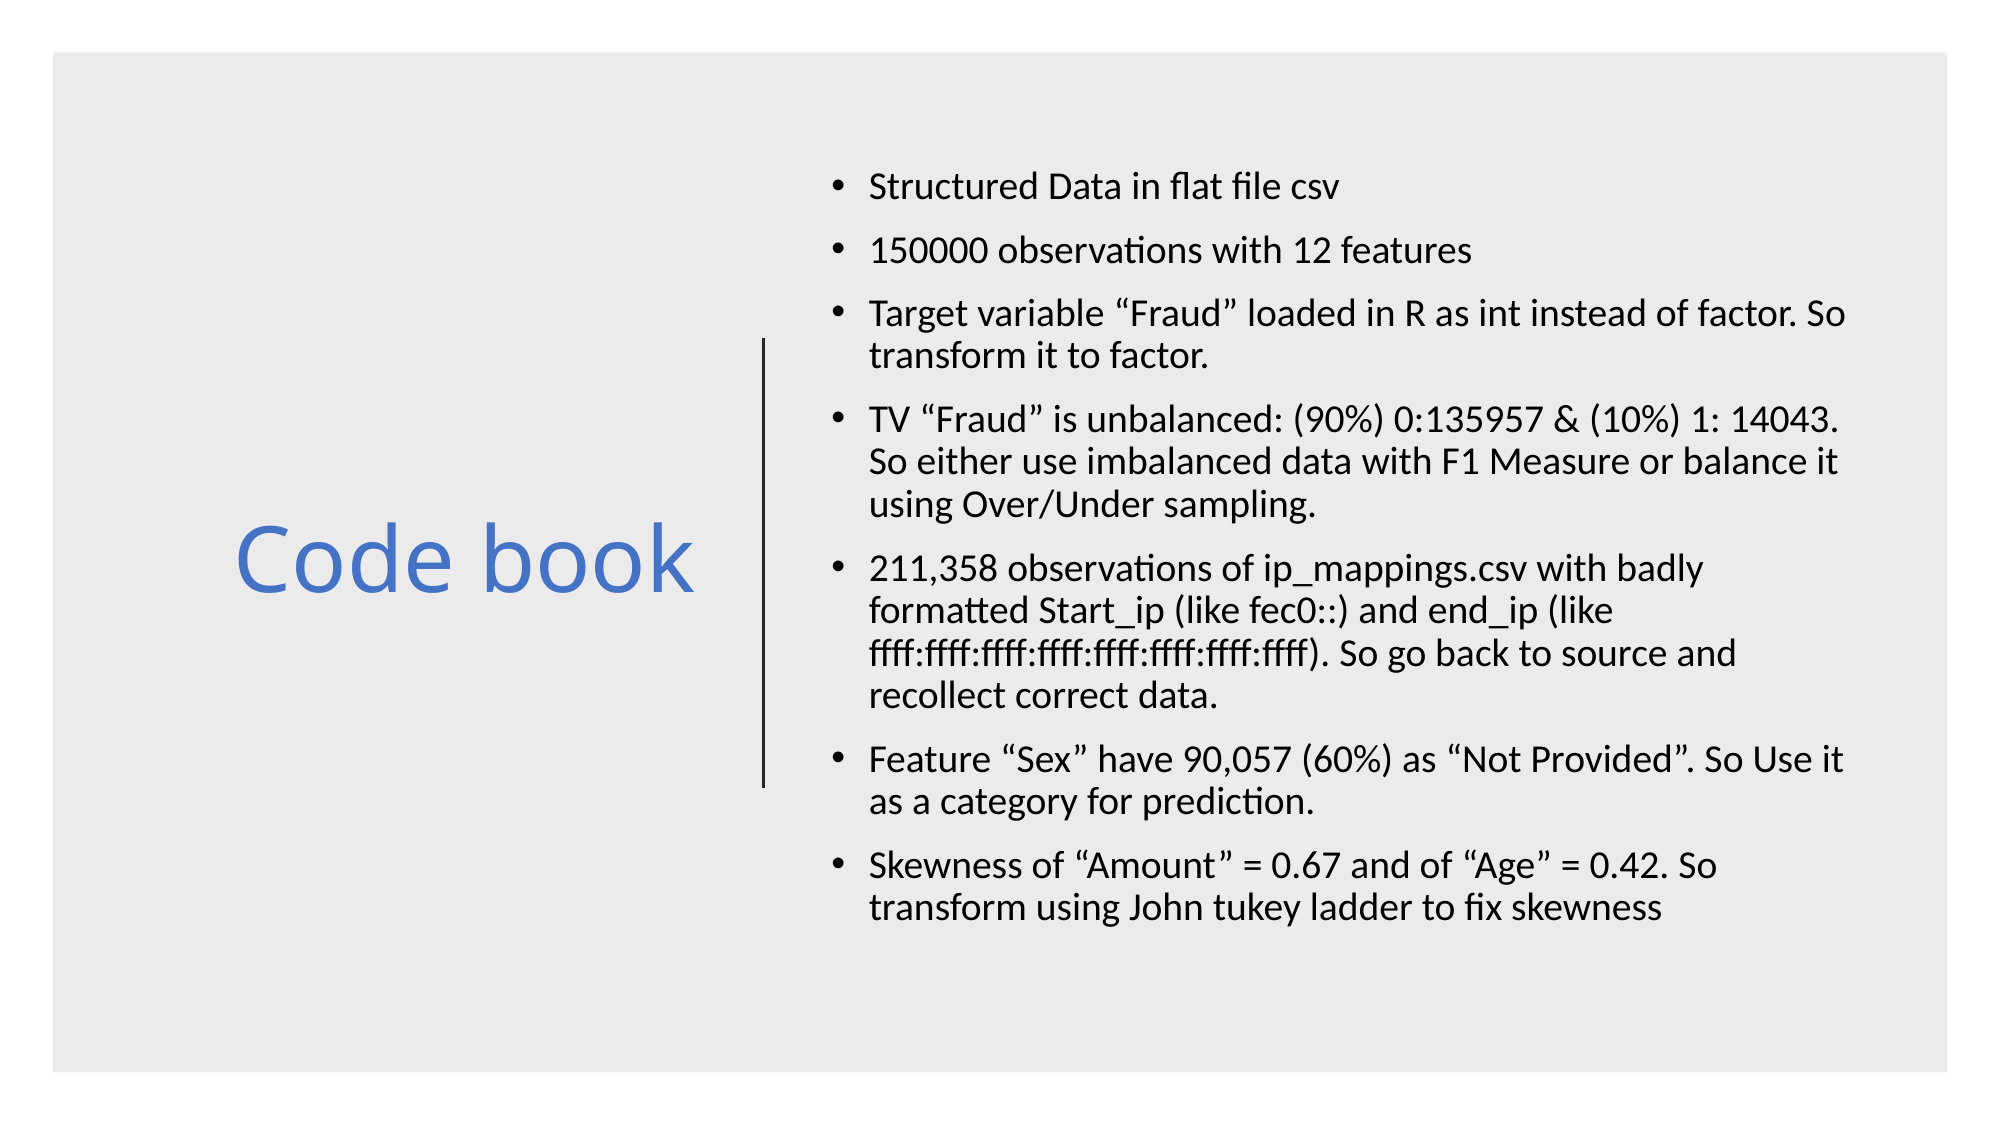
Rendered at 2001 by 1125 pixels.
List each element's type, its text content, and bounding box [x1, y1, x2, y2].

title Code book [137, 158, 711, 967]
text_box [52, 51, 1948, 1073]
list Structured Data in flat file csv 150000 observations with 12 features Target variable “Fraud” loaded in R as int instead of factor. So transform it to factor. TV “Fraud” is unbalanced: (90%) 0:135957 & (10%) 1: 14043. So either use imbalanced data with F1 Measure or balance it using Over/Under sampling. 211,358 observations of ip_mappings.csv with badly formatted Start_ip (like fec0::) and end_ip (like ffff:ffff:ffff:ffff:ffff:ffff:ffff:ffff). So go back to source and recollect correct data. Feature “Sex” have 90,057 (60%) as “Not Provided”. So Use it as a category for prediction. Skewness of “Amount” = 0.67 and of “Age” = 0.42. So transform using John tukey ladder to fix skewness [816, 158, 1863, 967]
